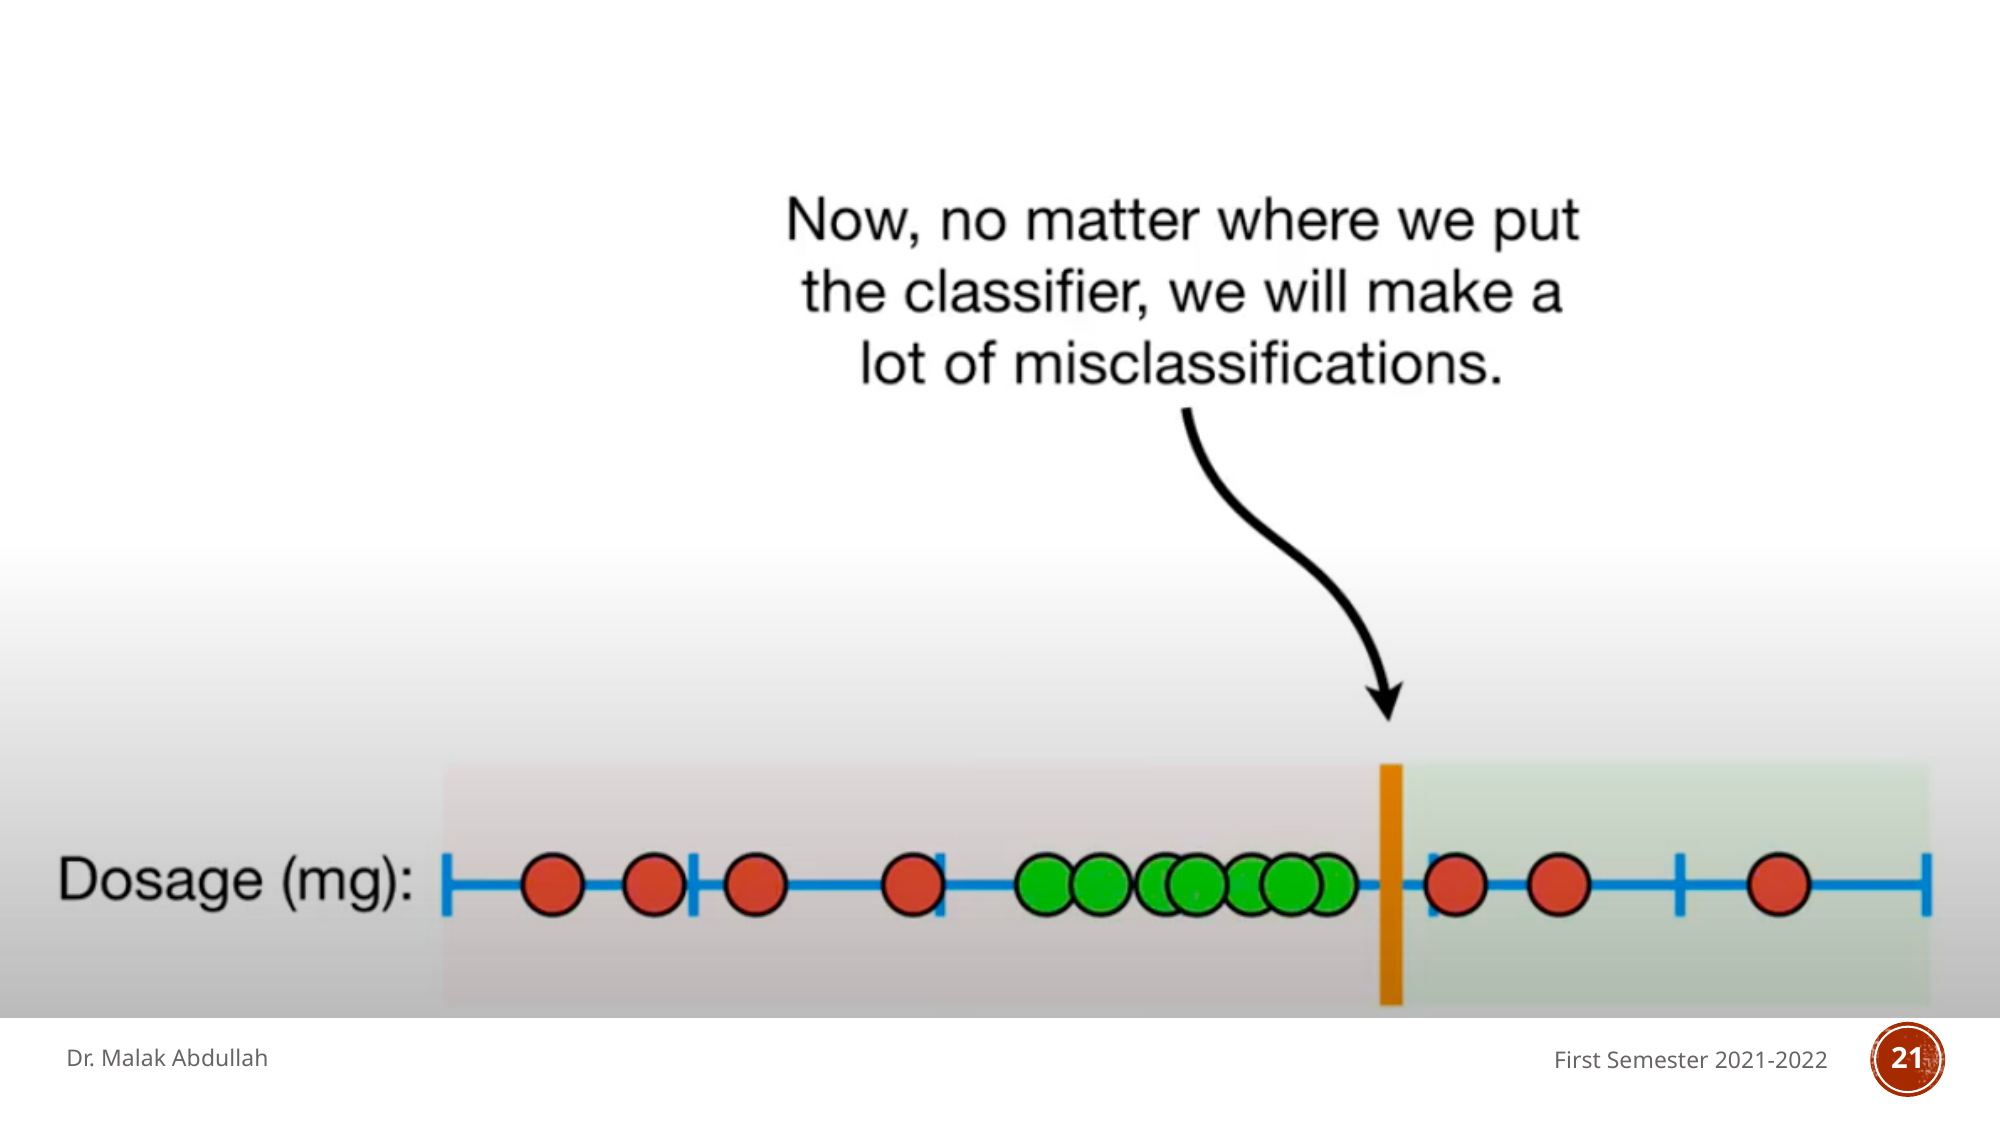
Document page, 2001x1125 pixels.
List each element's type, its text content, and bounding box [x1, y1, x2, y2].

slide_number 21 [1855, 1028, 1961, 1089]
picture [0, 107, 2000, 1019]
slide_number First Semester 2021-2022 [1306, 1028, 1844, 1089]
footer Dr. Malak Abdullah [51, 1028, 1217, 1089]
